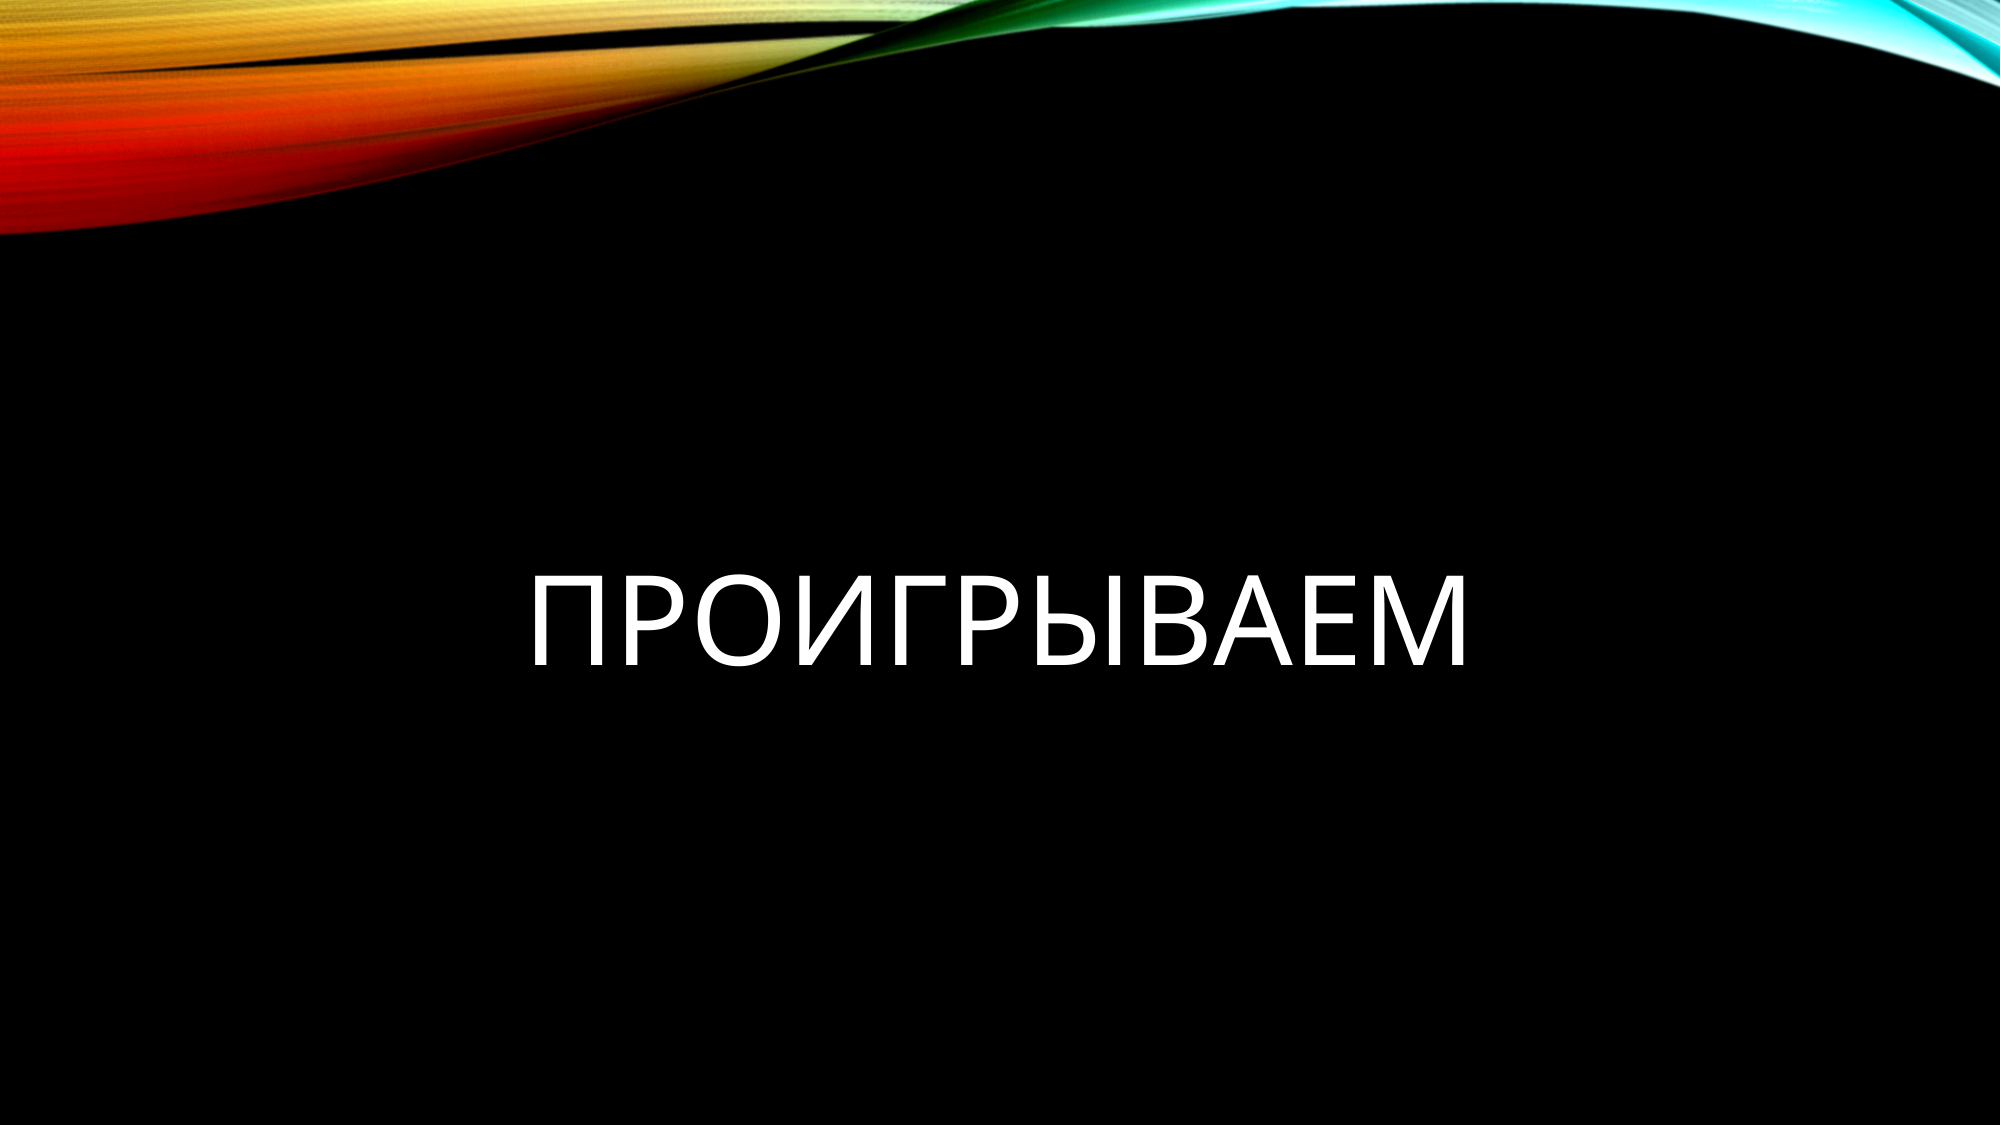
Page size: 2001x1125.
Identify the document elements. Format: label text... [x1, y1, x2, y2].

picture [0, 0, 2000, 229]
title Проигрываем [0, 229, 2000, 1020]
